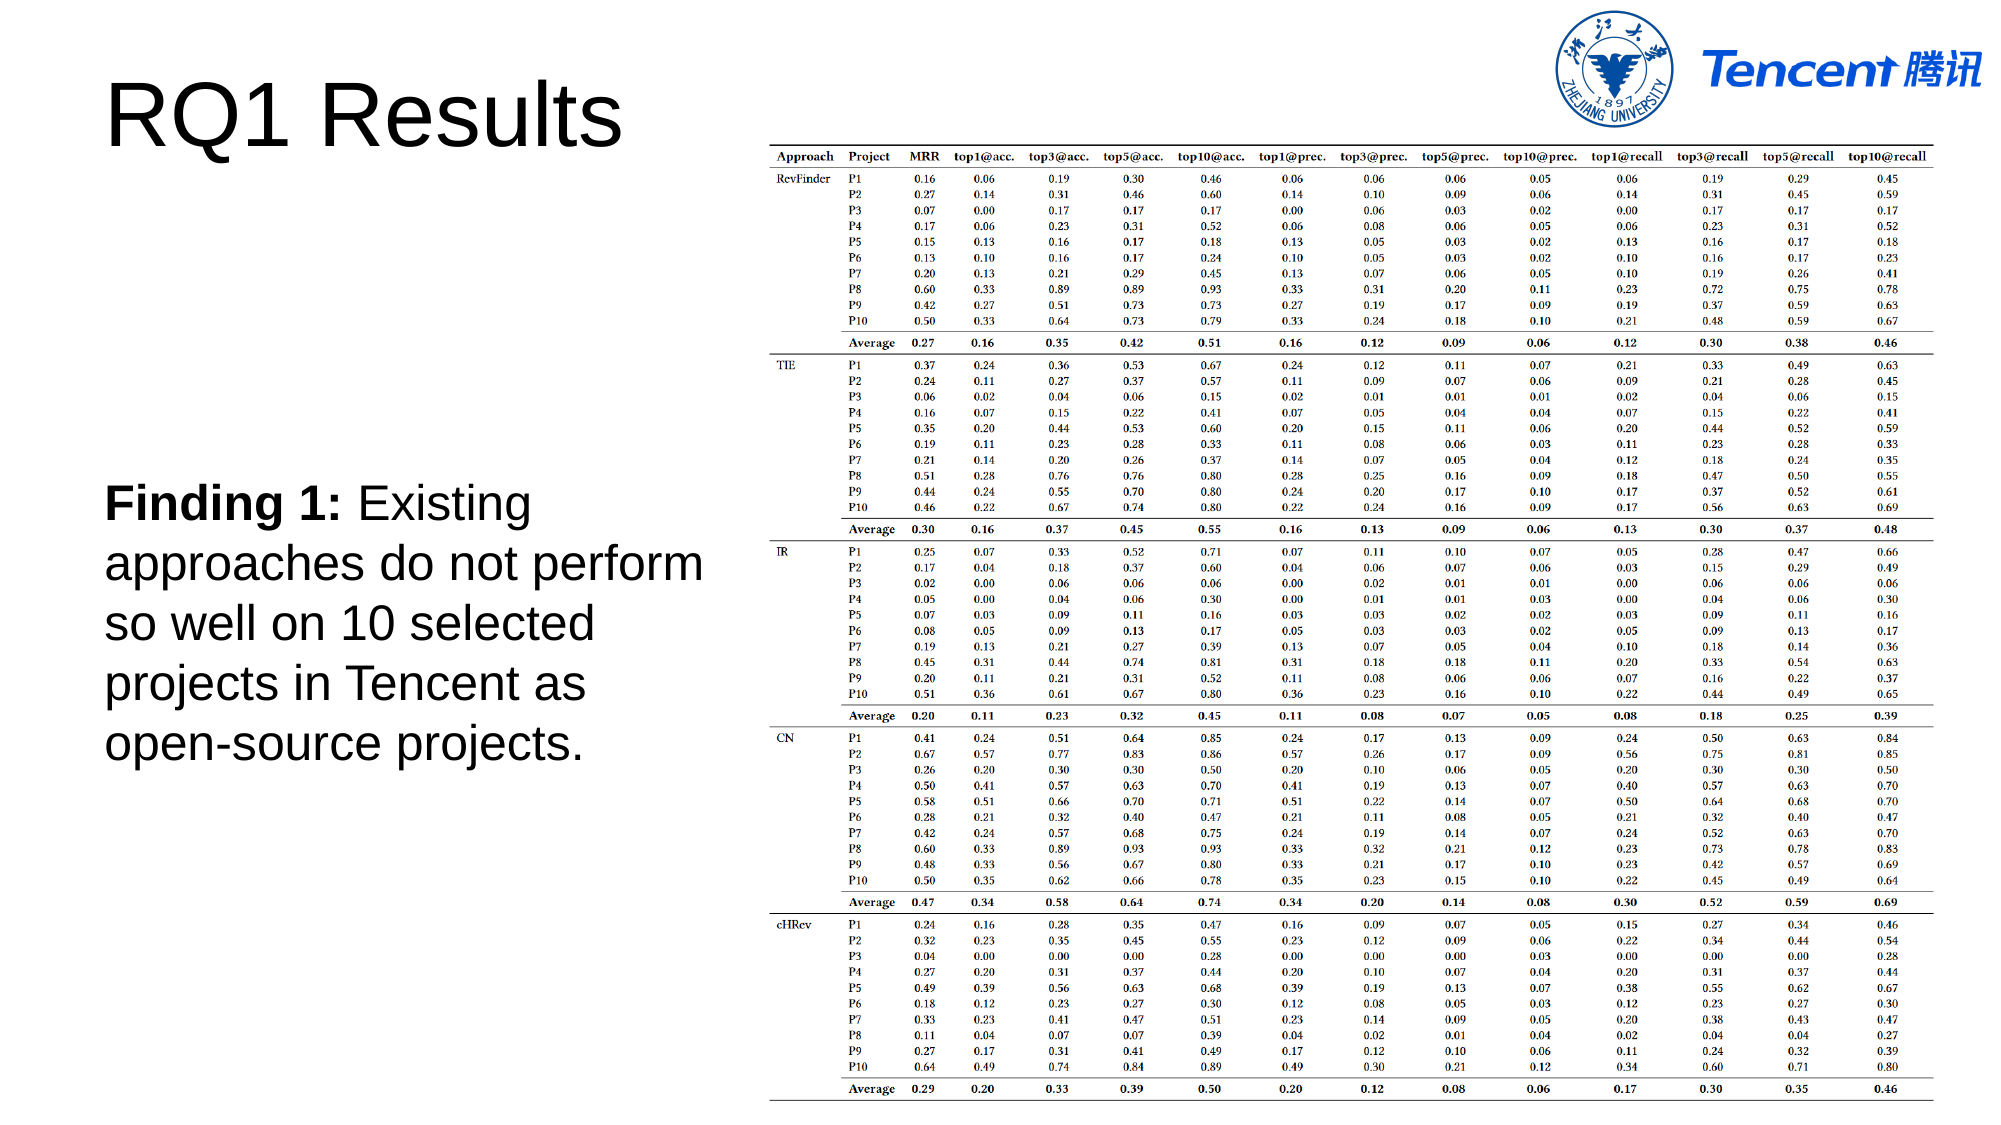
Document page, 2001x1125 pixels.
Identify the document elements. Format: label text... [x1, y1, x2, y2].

picture [762, 139, 1936, 1110]
title RQ1 Results [89, 7, 1236, 226]
picture [1548, 3, 1681, 135]
picture [1702, 50, 1982, 87]
text_box Finding 1: Existing approaches do not perform so well on 10 selected projects in Tencent as open-source projects. [89, 463, 741, 778]
